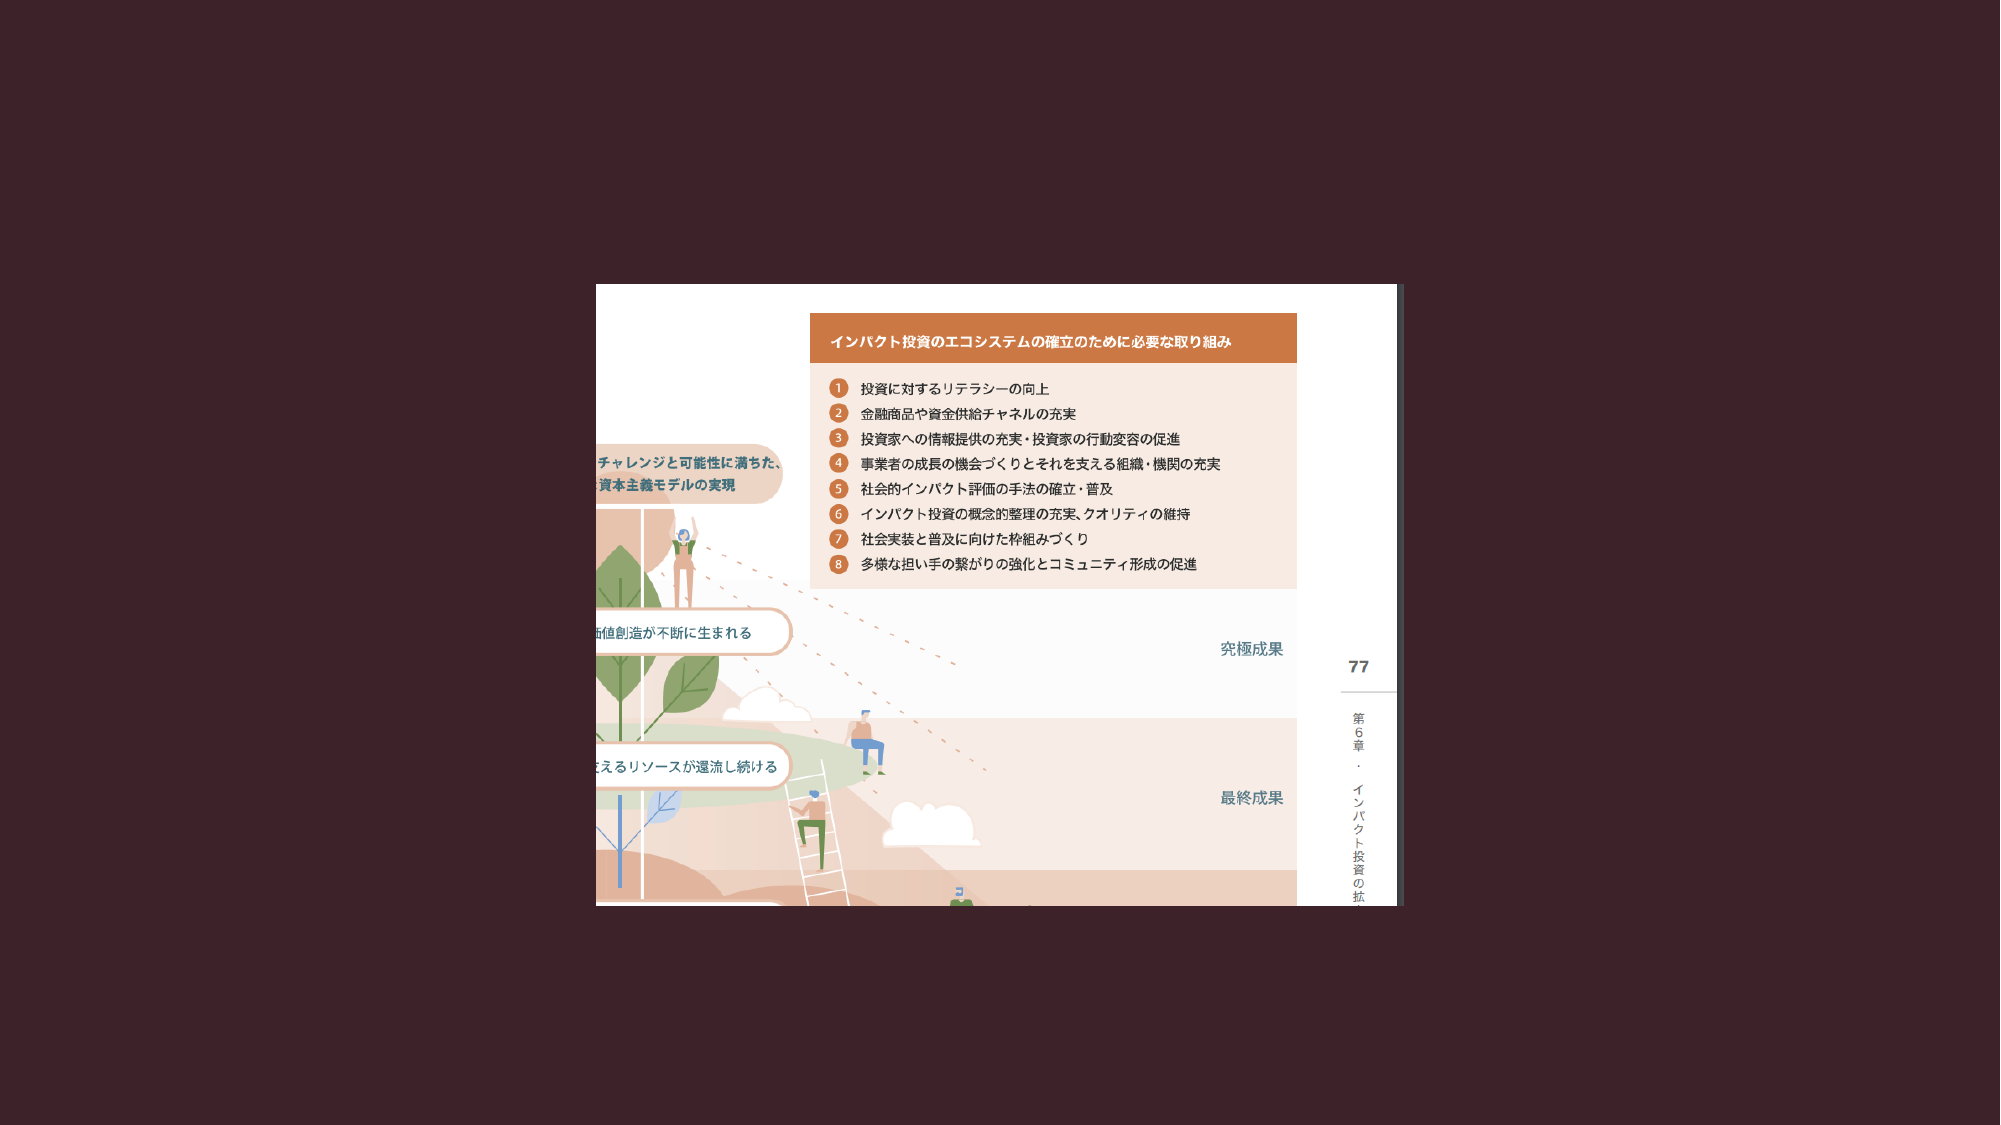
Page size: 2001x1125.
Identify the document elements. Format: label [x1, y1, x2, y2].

list [596, 284, 1404, 906]
